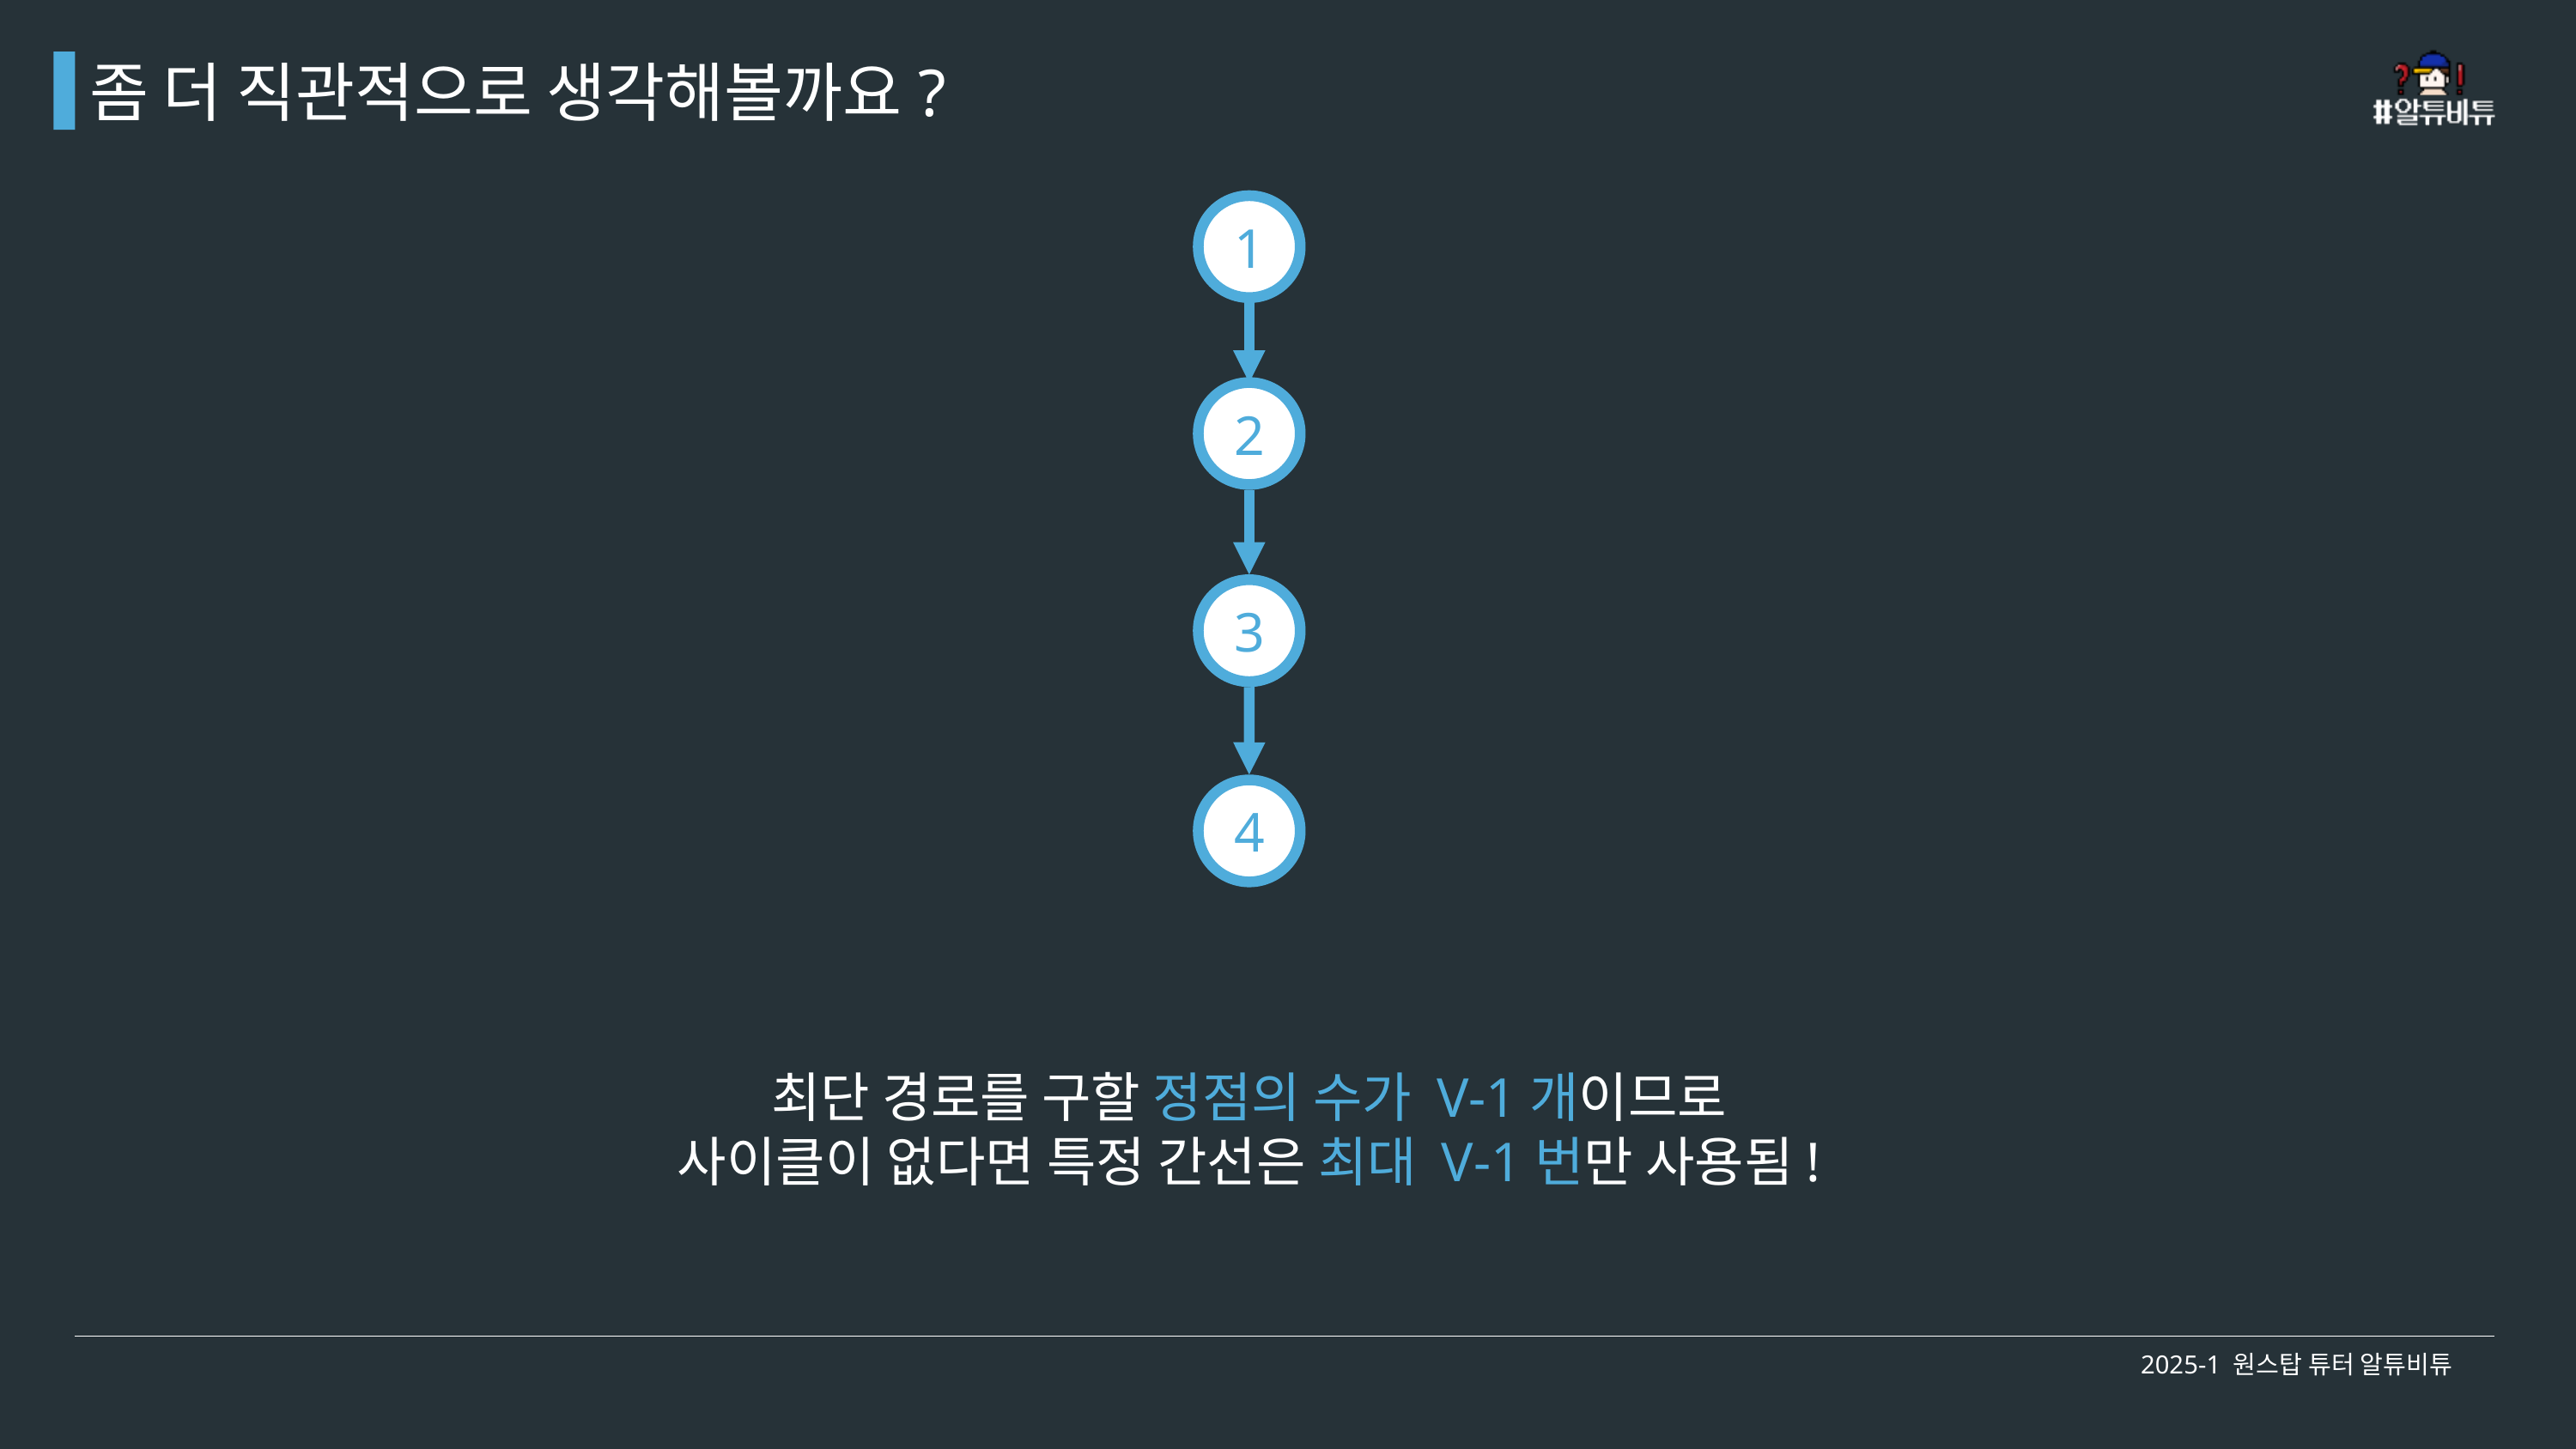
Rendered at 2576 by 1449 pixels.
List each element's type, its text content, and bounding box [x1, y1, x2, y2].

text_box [1198, 579, 1301, 682]
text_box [1198, 382, 1301, 485]
text_box [1243, 492, 1255, 575]
picture [2366, 45, 2500, 179]
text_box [1198, 779, 1301, 882]
text_box 좀 더 직관적으로 생각해볼까요? [82, 45, 1294, 136]
text_box [1243, 688, 1255, 775]
text_box 최단 경로를 구할 정점의 수가 V-1개이므로 사이클이 없다면 특정 간선은 최대 V-1번만 사용됨! [310, 1057, 2188, 1198]
text_box [1243, 305, 1255, 380]
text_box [1198, 195, 1301, 298]
